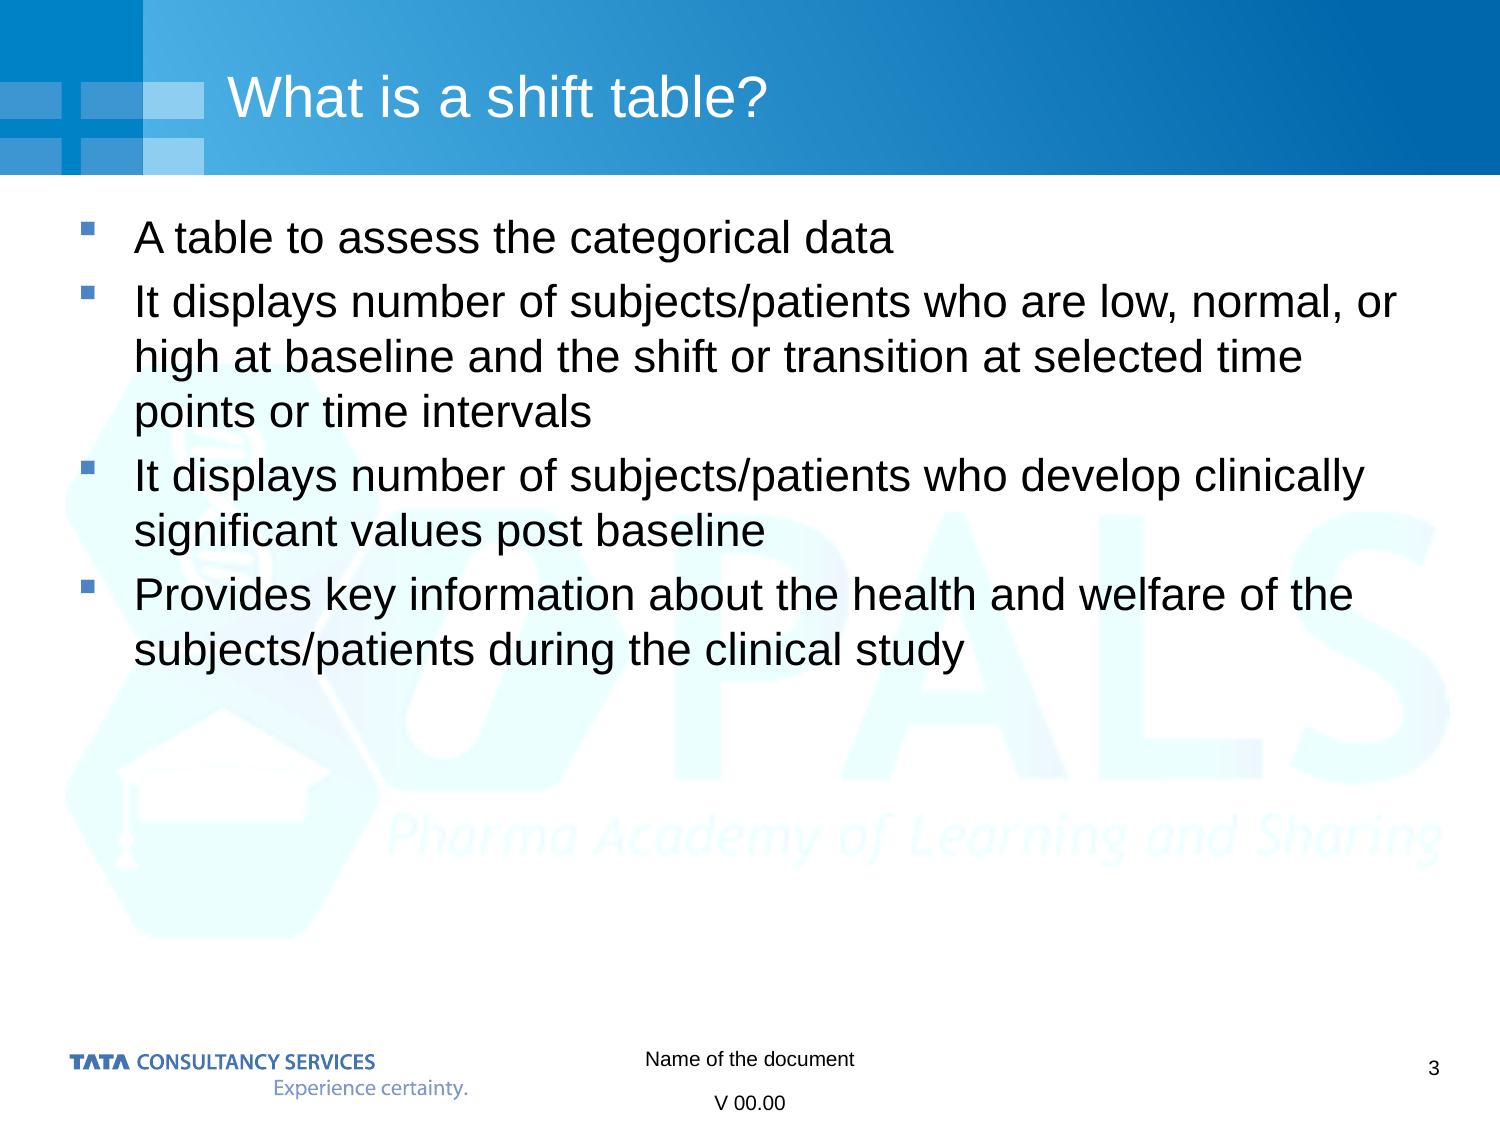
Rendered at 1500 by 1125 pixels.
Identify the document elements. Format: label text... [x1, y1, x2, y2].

list A table to assess the categorical data It displays number of subjects/patients who are low, normal, or high at baseline and the shift or transition at selected time points or time intervals It displays number of subjects/patients who develop clinically significant values post baseline Provides key information about the health and welfare of the subjects/patients during the clinical study [62, 200, 1445, 943]
title What is a shift table? [212, 54, 1450, 135]
